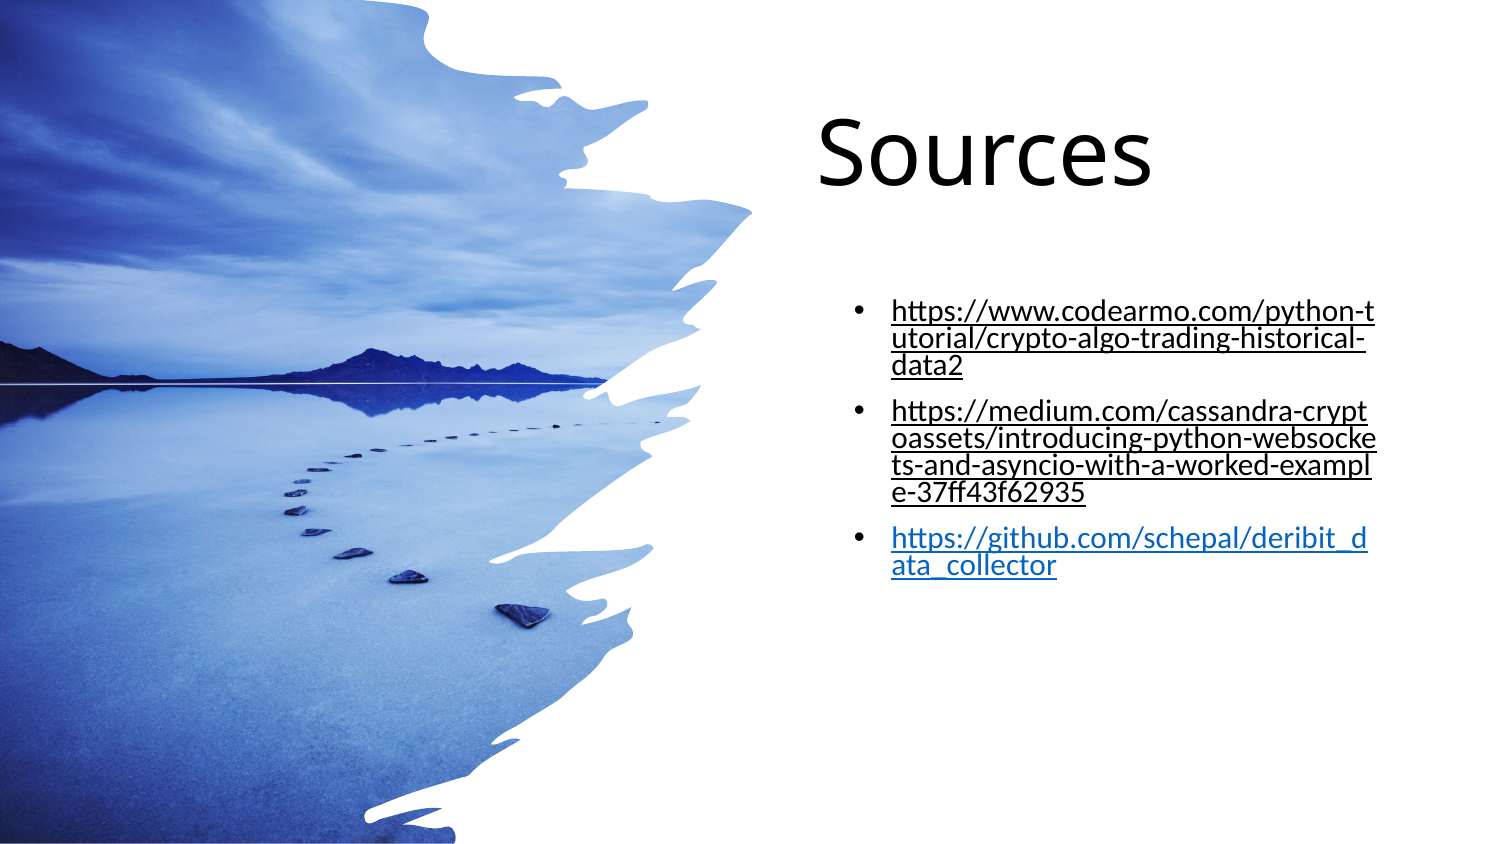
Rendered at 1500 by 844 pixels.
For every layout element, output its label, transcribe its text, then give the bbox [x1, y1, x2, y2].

title Sources [801, 44, 1397, 268]
text_box [753, 0, 1500, 844]
list https://www.codearmo.com/python-tutorial/crypto-algo-trading-historical-data2 https://medium.com/cassandra-cryptoassets/introducing-python-websockets-and-asyncio-with-a-worked-example-37ff43f62935 https://github.com/schepal/deribit_data_collector [801, 287, 1397, 760]
picture [0, 0, 753, 844]
